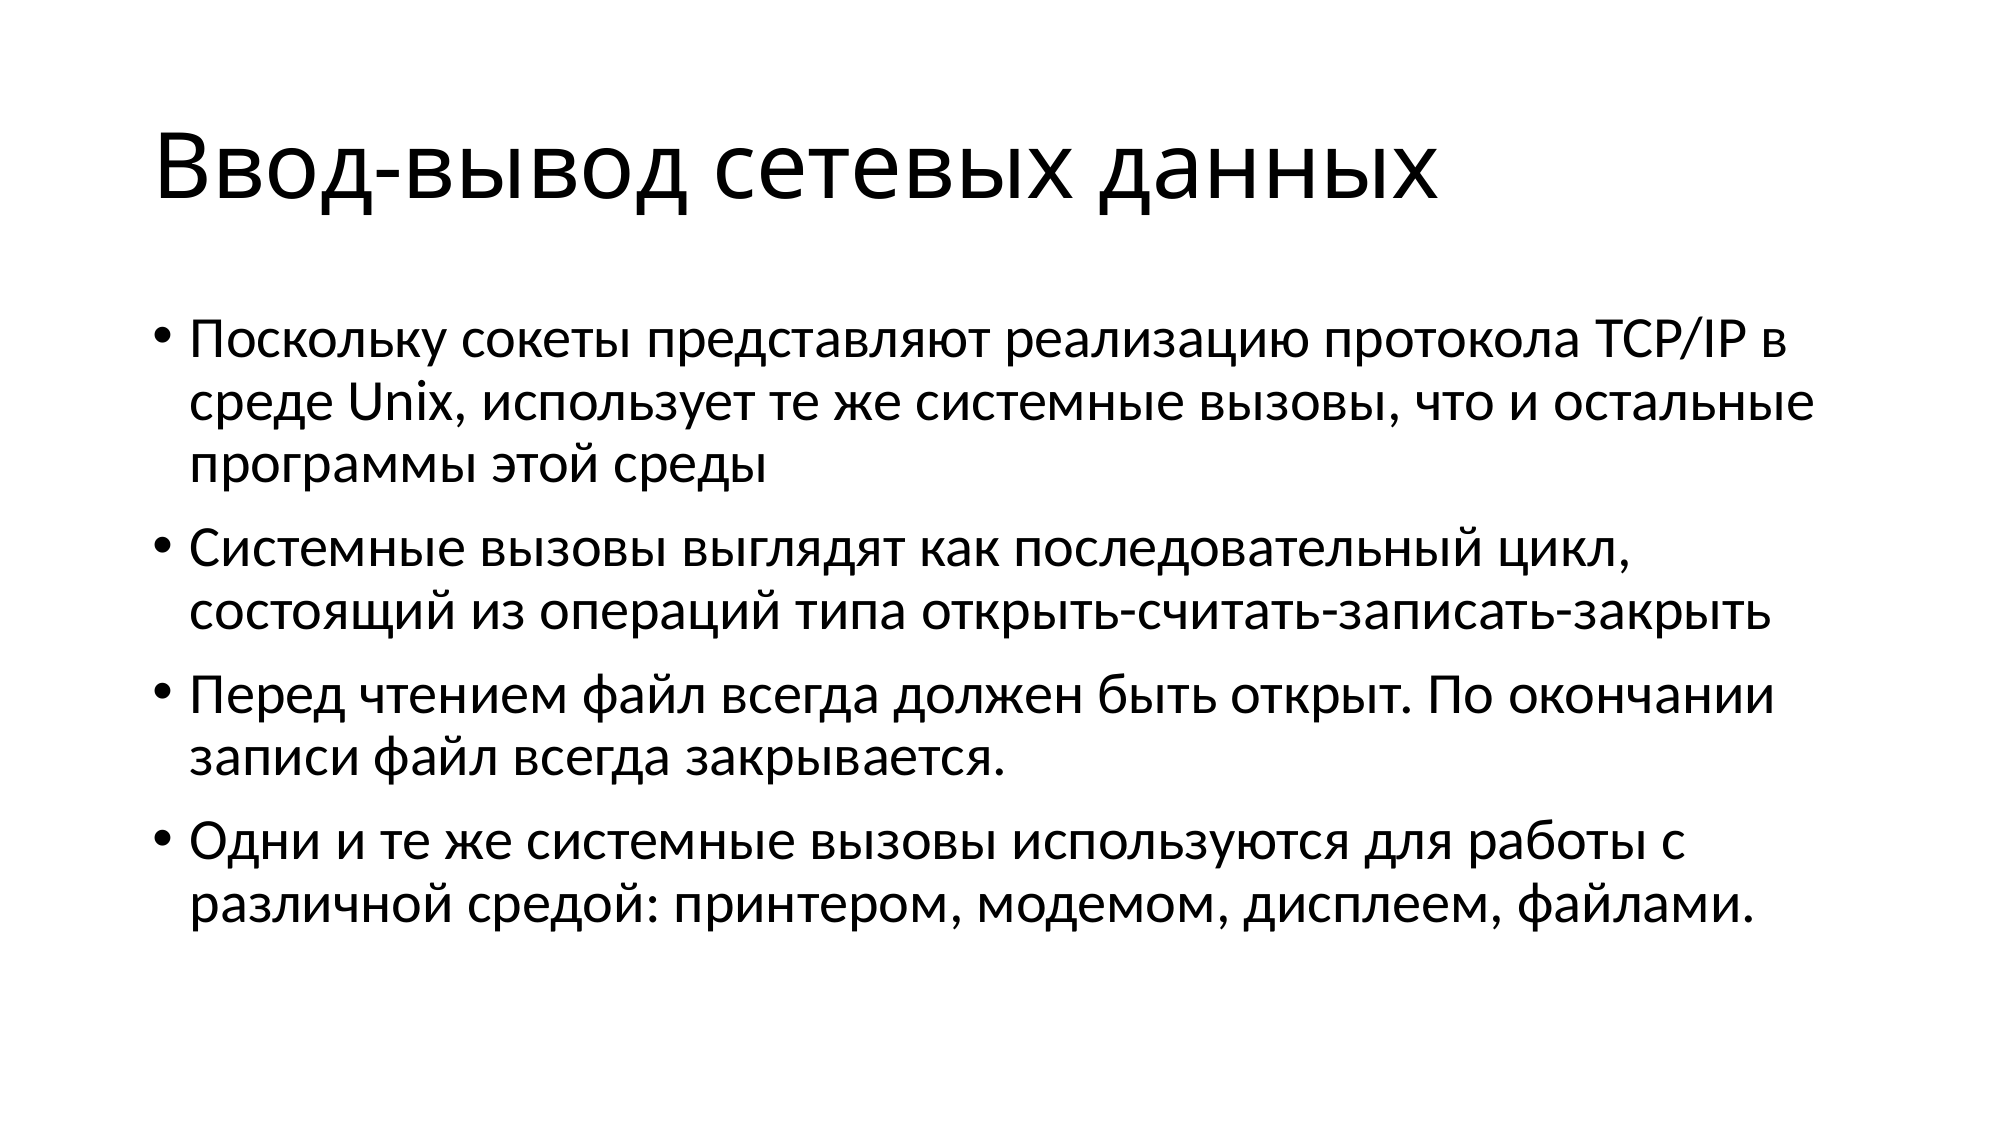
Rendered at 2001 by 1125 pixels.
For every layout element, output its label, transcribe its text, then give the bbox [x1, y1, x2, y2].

list Поскольку сокеты представляют реализацию протокола TCP/IP в среде Unix, использует те же системные вызовы, что и остальные программы этой среды Системные вызовы выглядят как последовательный цикл, состоящий из операций типа открыть-считать-записать-закрыть Перед чтением файл всегда должен быть открыт. По окончании записи файл всегда закрывается. Одни и те же системные вызовы используются для работы с различной средой: принтером, модемом, дисплеем, файлами. [137, 299, 1863, 1014]
title Ввод-вывод сетевых данных [137, 59, 1863, 278]
